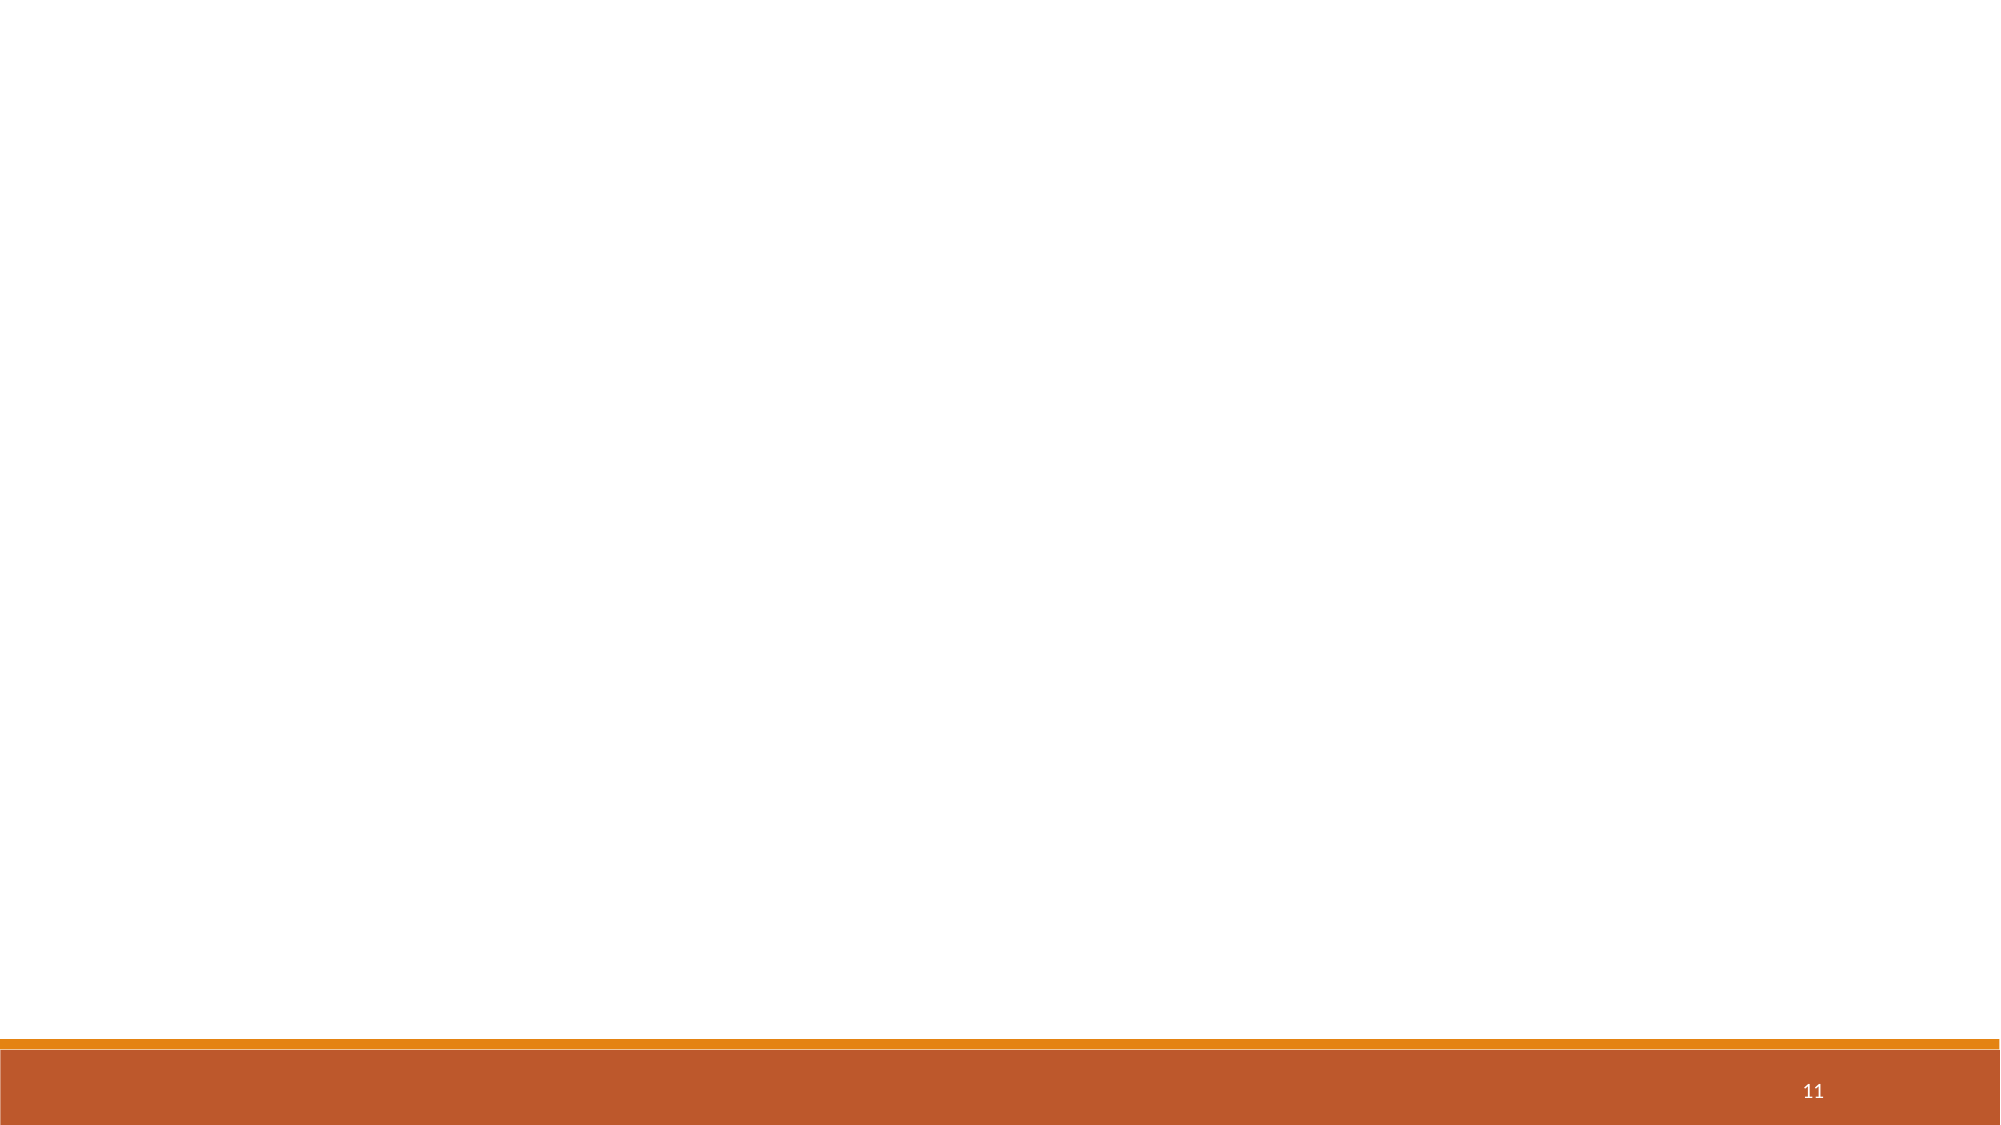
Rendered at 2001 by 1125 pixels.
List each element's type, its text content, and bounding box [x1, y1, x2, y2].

slide_number 11 [1624, 1059, 1840, 1120]
